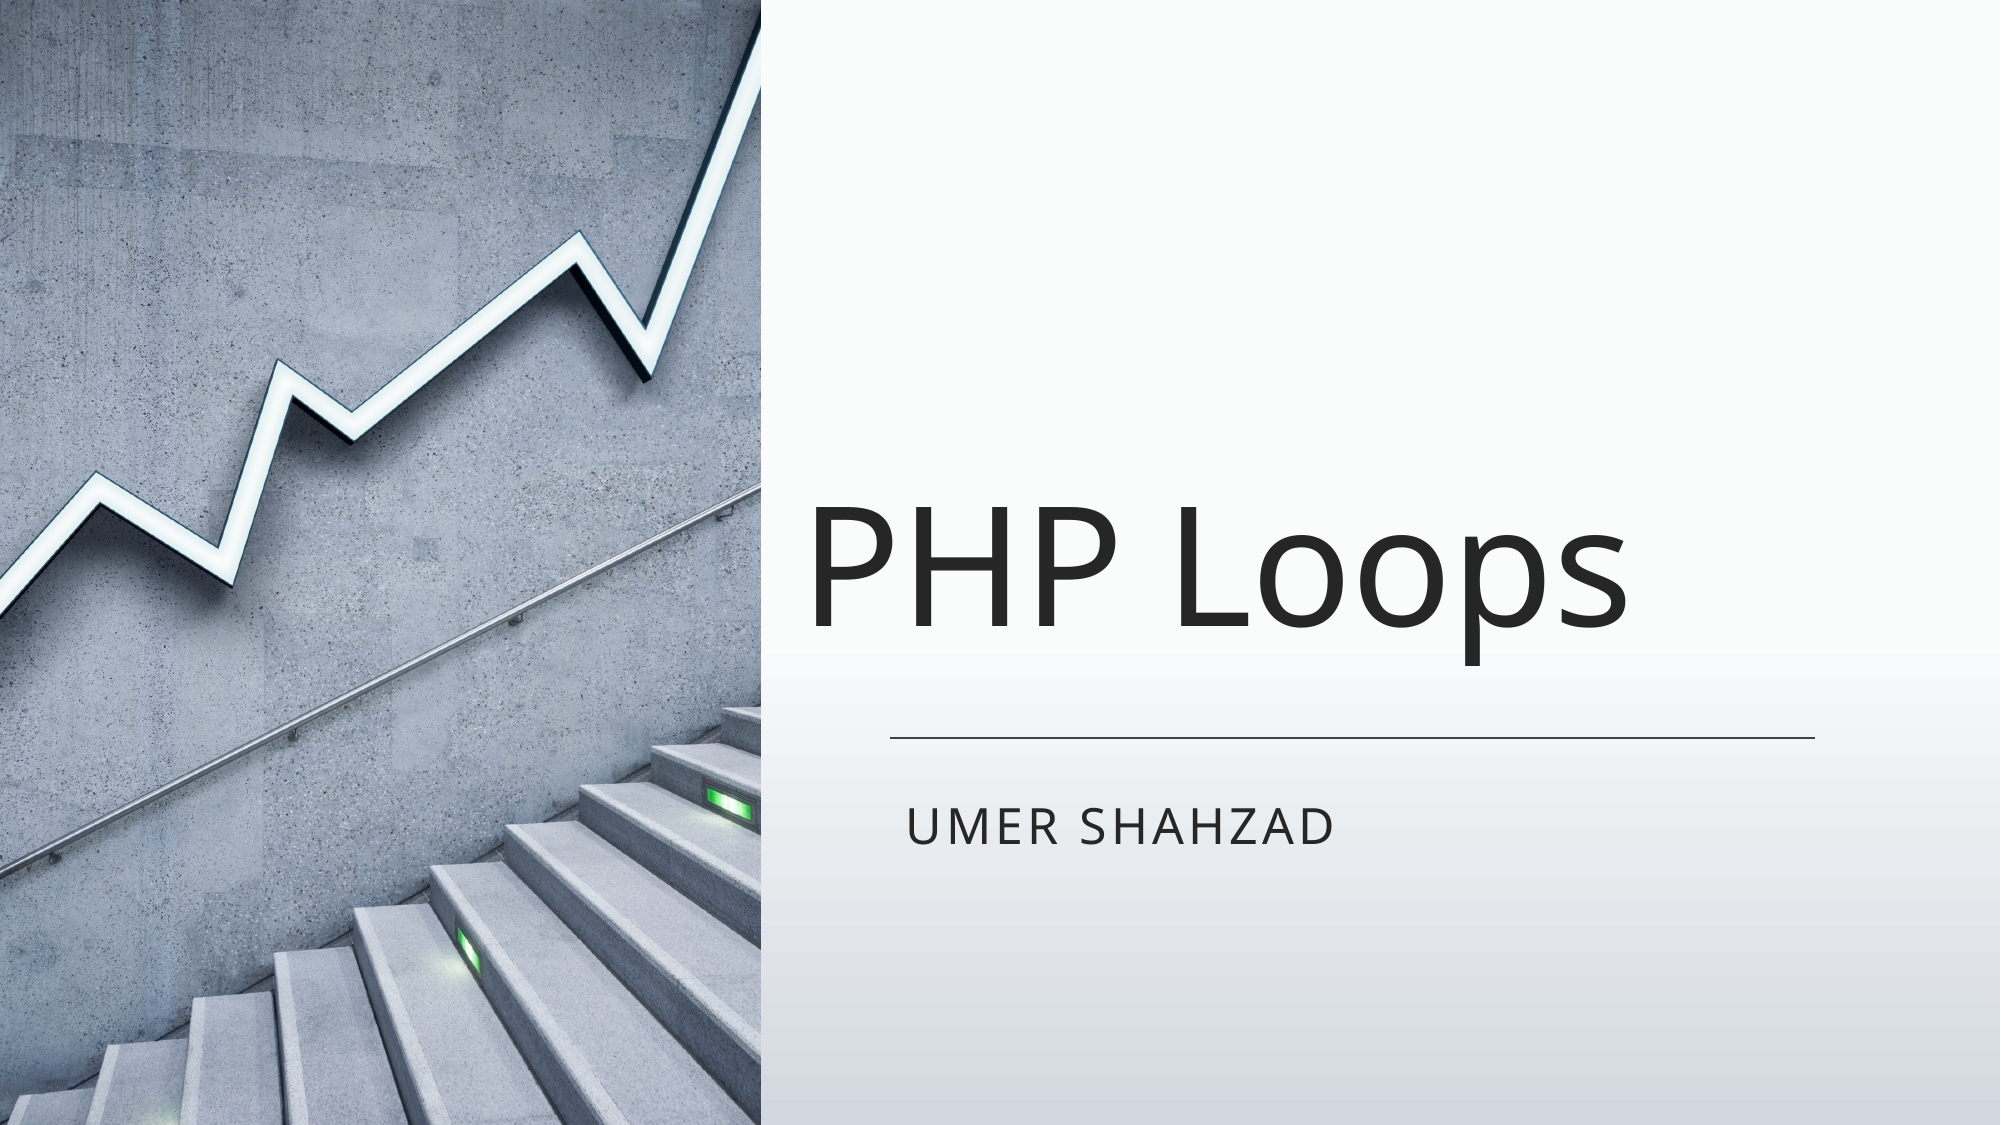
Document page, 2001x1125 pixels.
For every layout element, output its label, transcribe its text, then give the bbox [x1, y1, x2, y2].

subtitle Umer Shahzad [890, 781, 1919, 949]
text_box [768, 0, 2000, 1125]
title PHP Loops [785, 65, 1975, 670]
picture [0, 0, 761, 1125]
